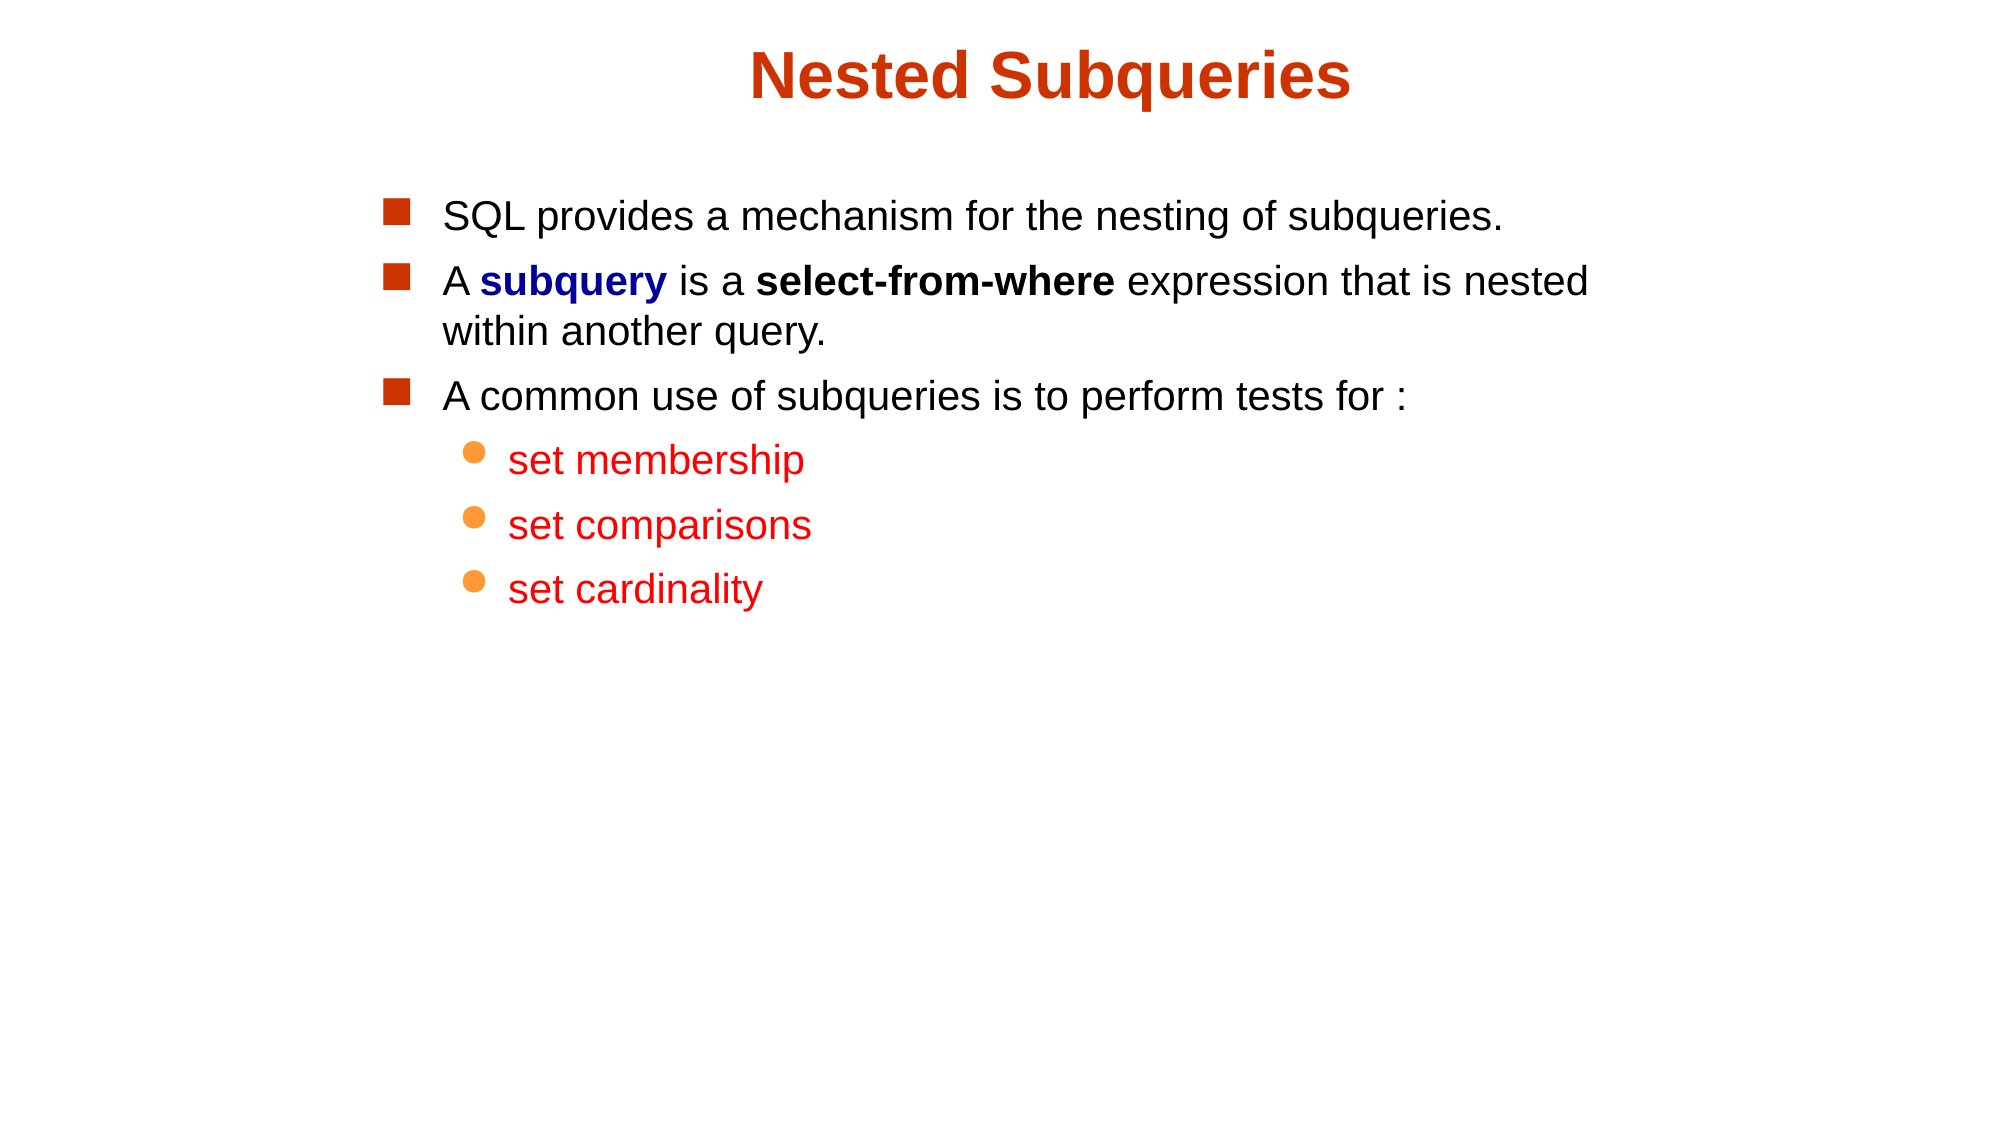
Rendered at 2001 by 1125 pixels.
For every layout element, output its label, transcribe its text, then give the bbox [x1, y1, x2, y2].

list SQL provides a mechanism for the nesting of subqueries. A subquery is a select-from-where expression that is nested within another query. A common use of subqueries is to perform tests for : set membership set comparisons set cardinality [371, 181, 1659, 982]
title Nested Subqueries [167, 18, 1935, 120]
